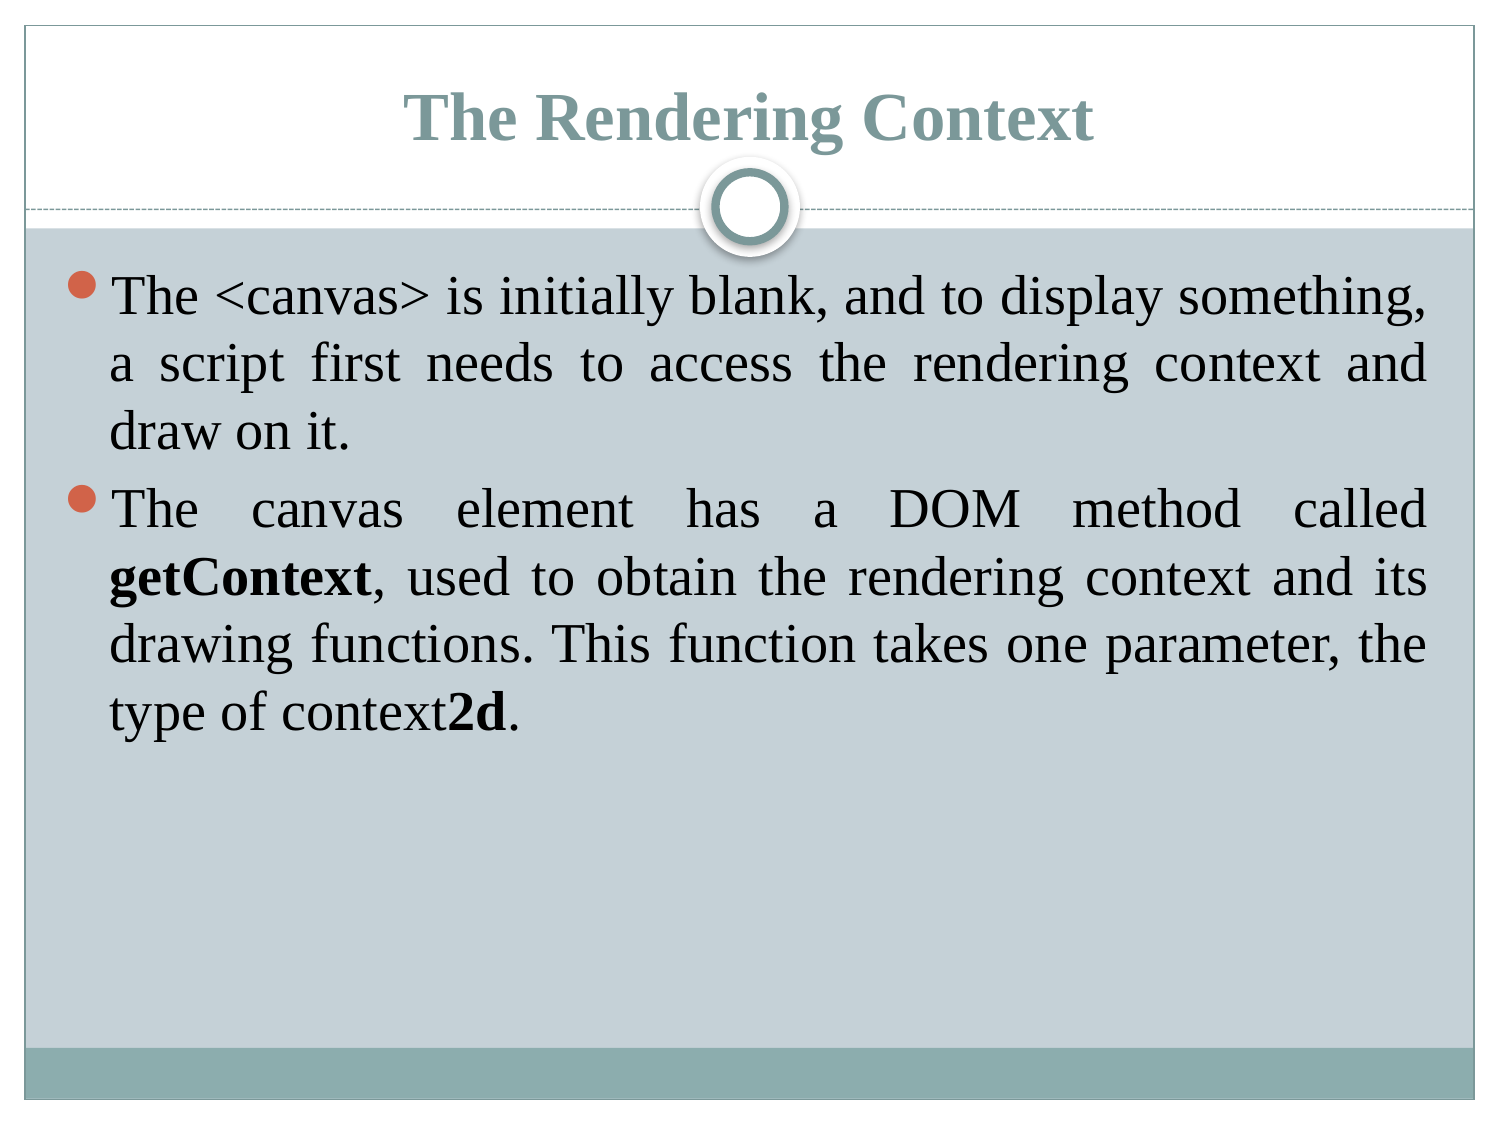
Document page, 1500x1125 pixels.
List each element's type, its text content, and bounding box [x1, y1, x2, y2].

list The <canvas> is initially blank, and to display something, a script first needs to access the rendering context and draw on it. The canvas element has a DOM method called getContext, used to obtain the rendering context and its drawing functions. This function takes one parameter, the type of context2d. [49, 250, 1445, 1001]
title The Rendering Context [49, 37, 1450, 162]
